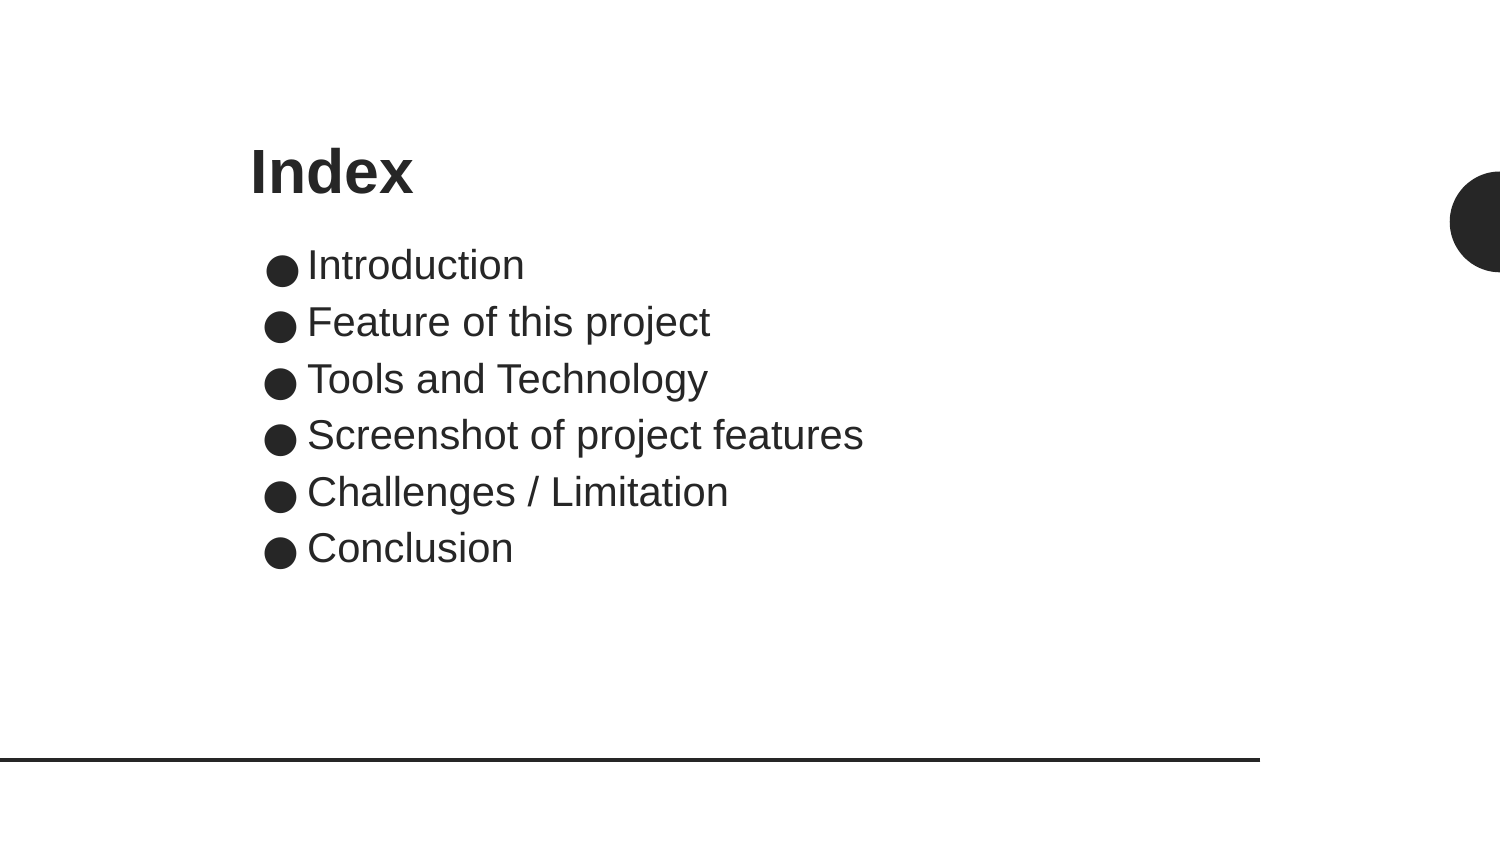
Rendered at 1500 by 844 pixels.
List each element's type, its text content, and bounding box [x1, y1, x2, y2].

list Index [239, 113, 1274, 193]
text_box Introduction Feature of this project Tools and Technology Screenshot of project features Challenges / Limitation Conclusion [239, 193, 1274, 669]
